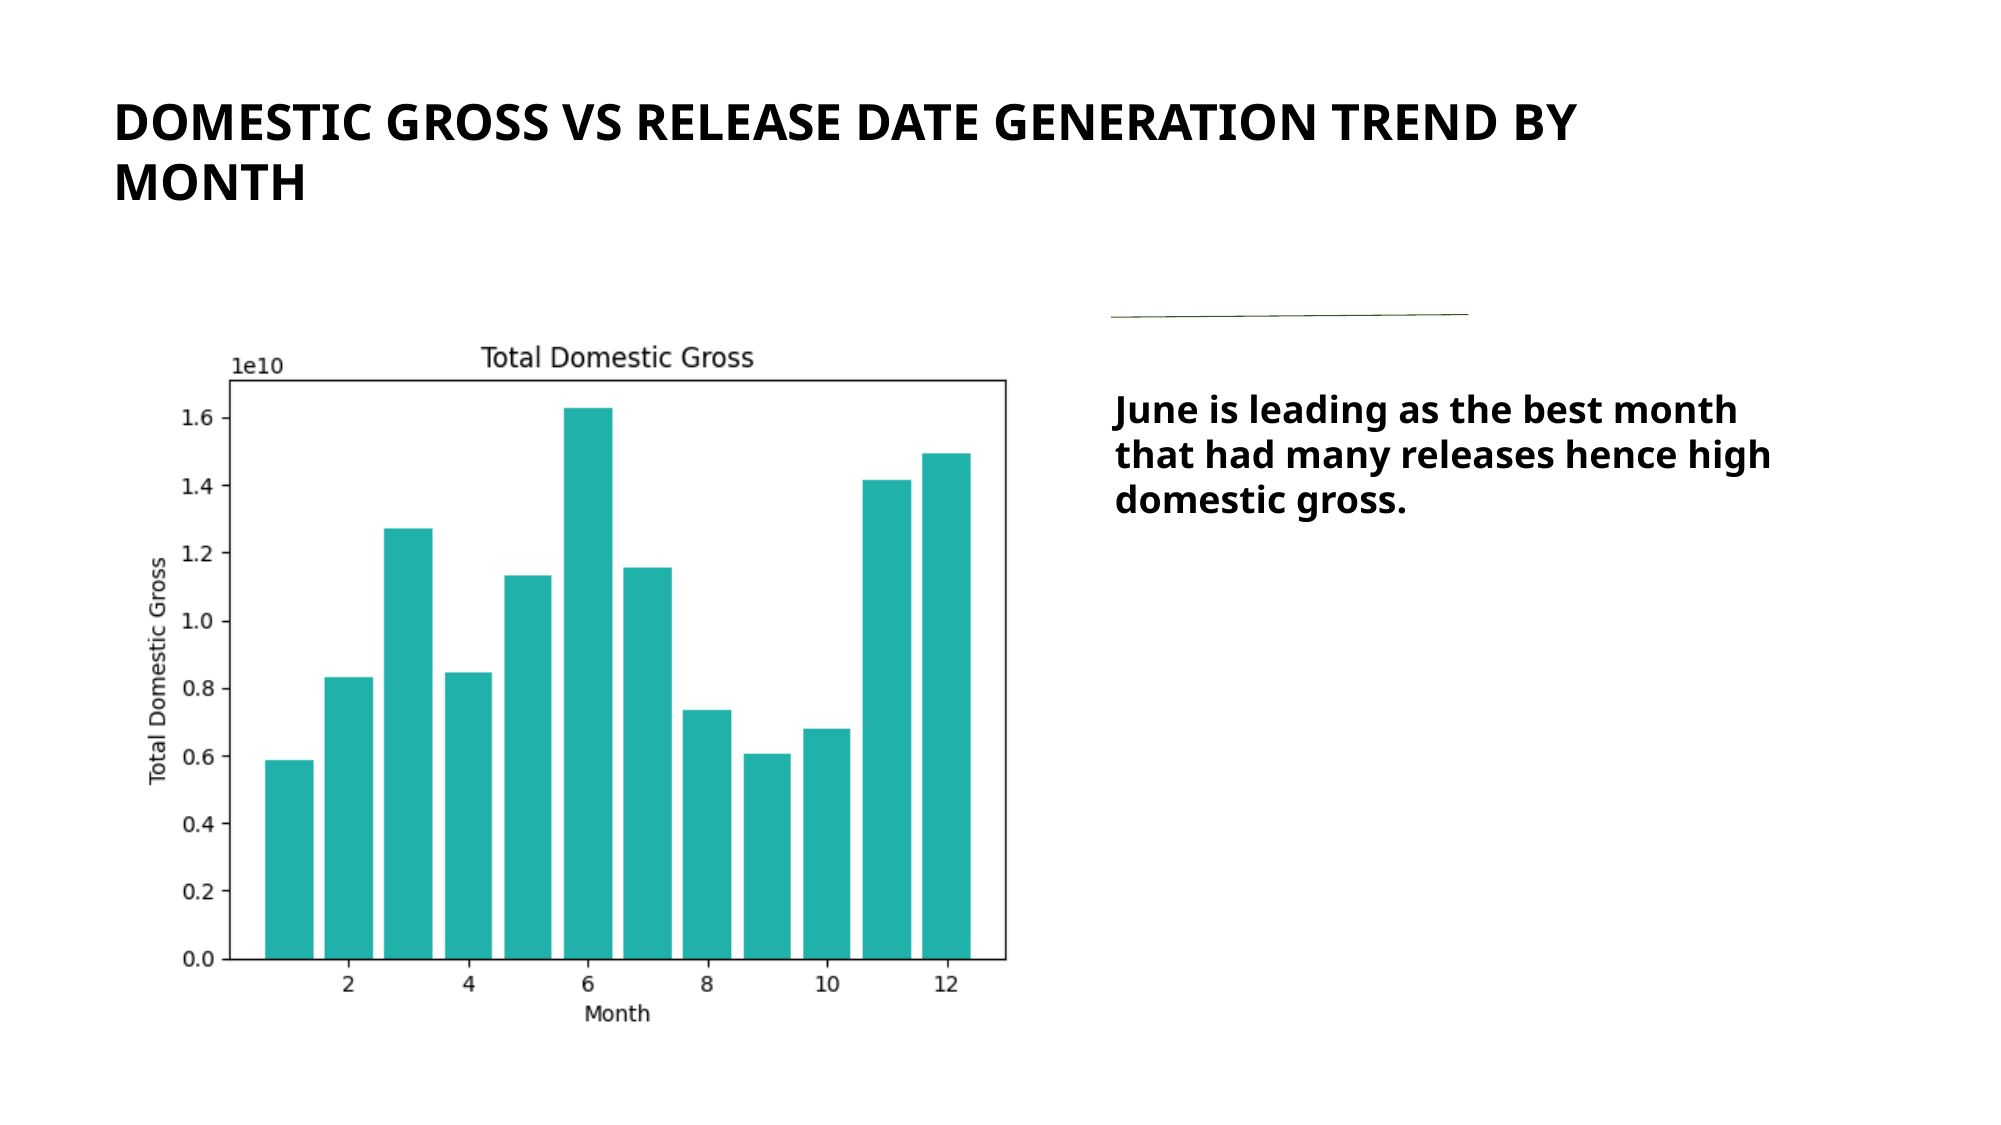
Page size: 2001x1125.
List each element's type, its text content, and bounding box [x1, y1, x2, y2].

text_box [1110, 314, 1469, 318]
picture [134, 330, 1021, 1042]
text_box DOMESTIC GROSS VS RELEASE DATE GENERATION TREND BY MONTH [98, 83, 1688, 218]
text_box June is leading as the best month that had many releases hence high domestic gross. [1099, 378, 1808, 529]
